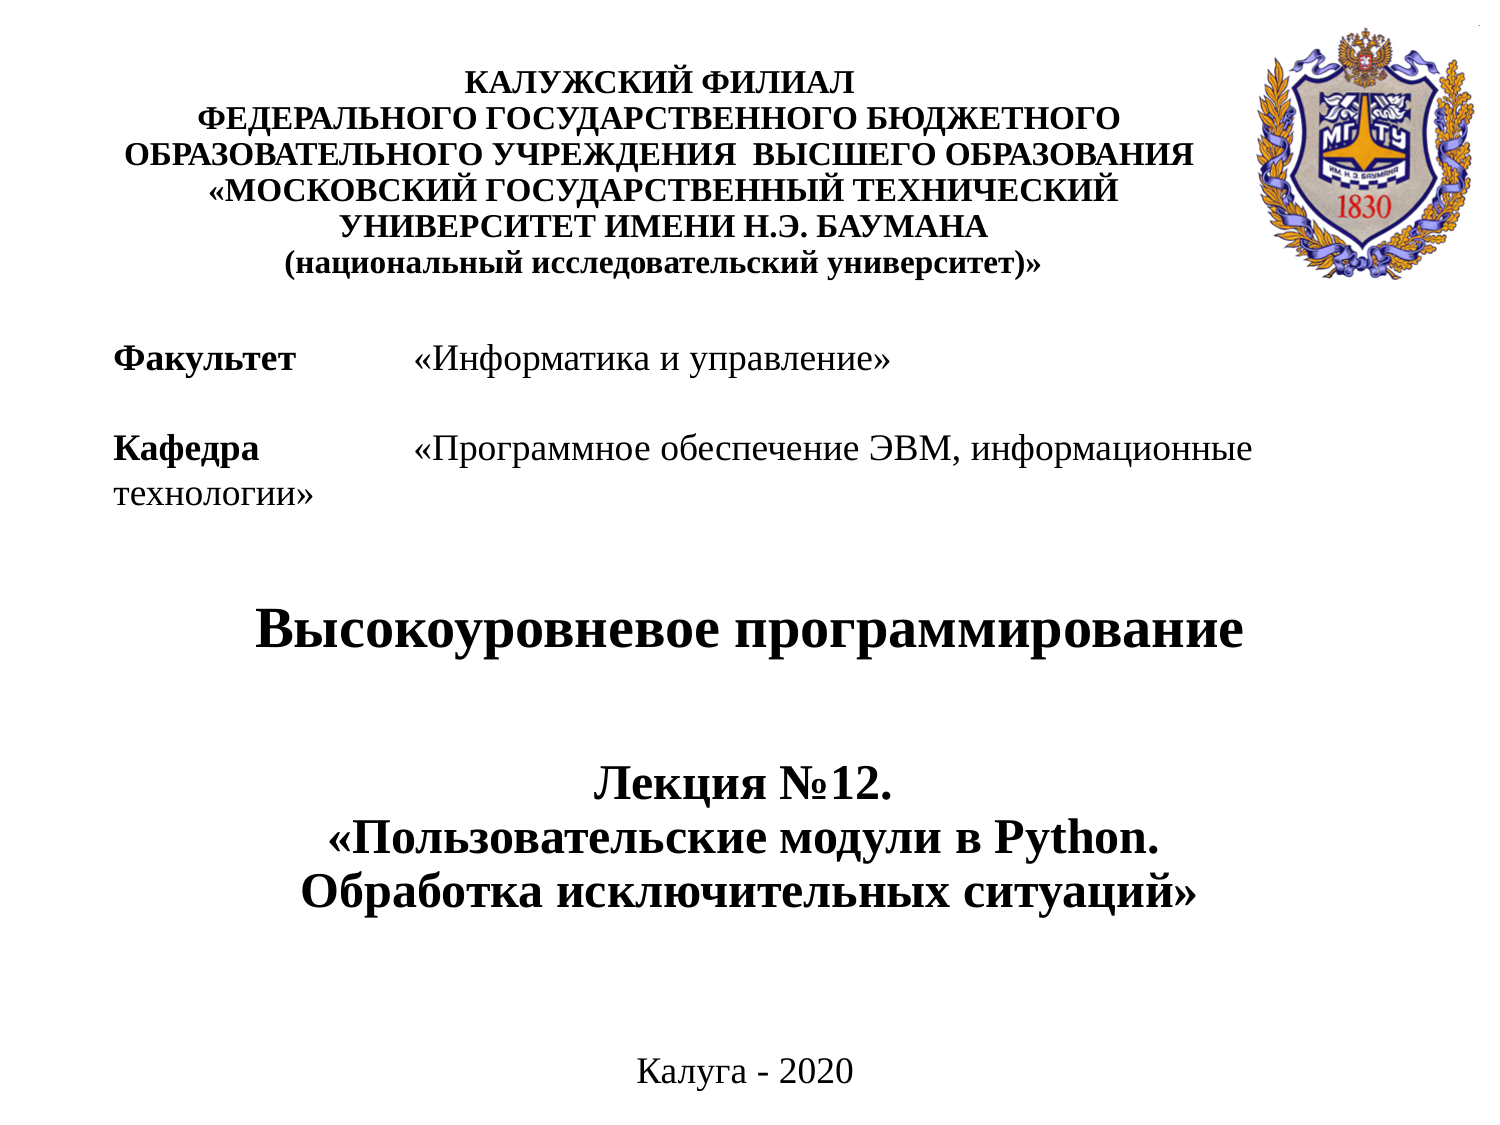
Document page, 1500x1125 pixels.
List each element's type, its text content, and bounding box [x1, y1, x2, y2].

subtitle Высокоуровневое программирование Лекция №12. «Пользовательские модули в Python. Обработка исключительных ситуаций» [187, 521, 1313, 1039]
text_box Факультет «Информатика и управление» Кафедра «Программное обеспечение ЭВМ, информационные технологии» [98, 325, 1480, 521]
picture [1254, 25, 1480, 288]
title КАЛУЖСКИЙ ФИЛИАЛ ФЕДЕРАЛЬНОГО ГОСУДАРСТВЕННОГО БЮДЖЕТНОГО ОБРАЗОВАТЕЛЬНОГО УЧРЕЖДЕНИЯ ВЫСШЕГО ОБРАЗОВАНИЯ «МОСКОВСКИЙ ГОСУДАРСТВЕННЫЙ ТЕХНИЧЕСКИЙ УНИВЕРСИТЕТ ИМЕНИ Н.Э. БАУМАНА (национальный исследовательский университет)» [73, 25, 1254, 288]
text_box Калуга - 2020 [621, 1038, 879, 1099]
